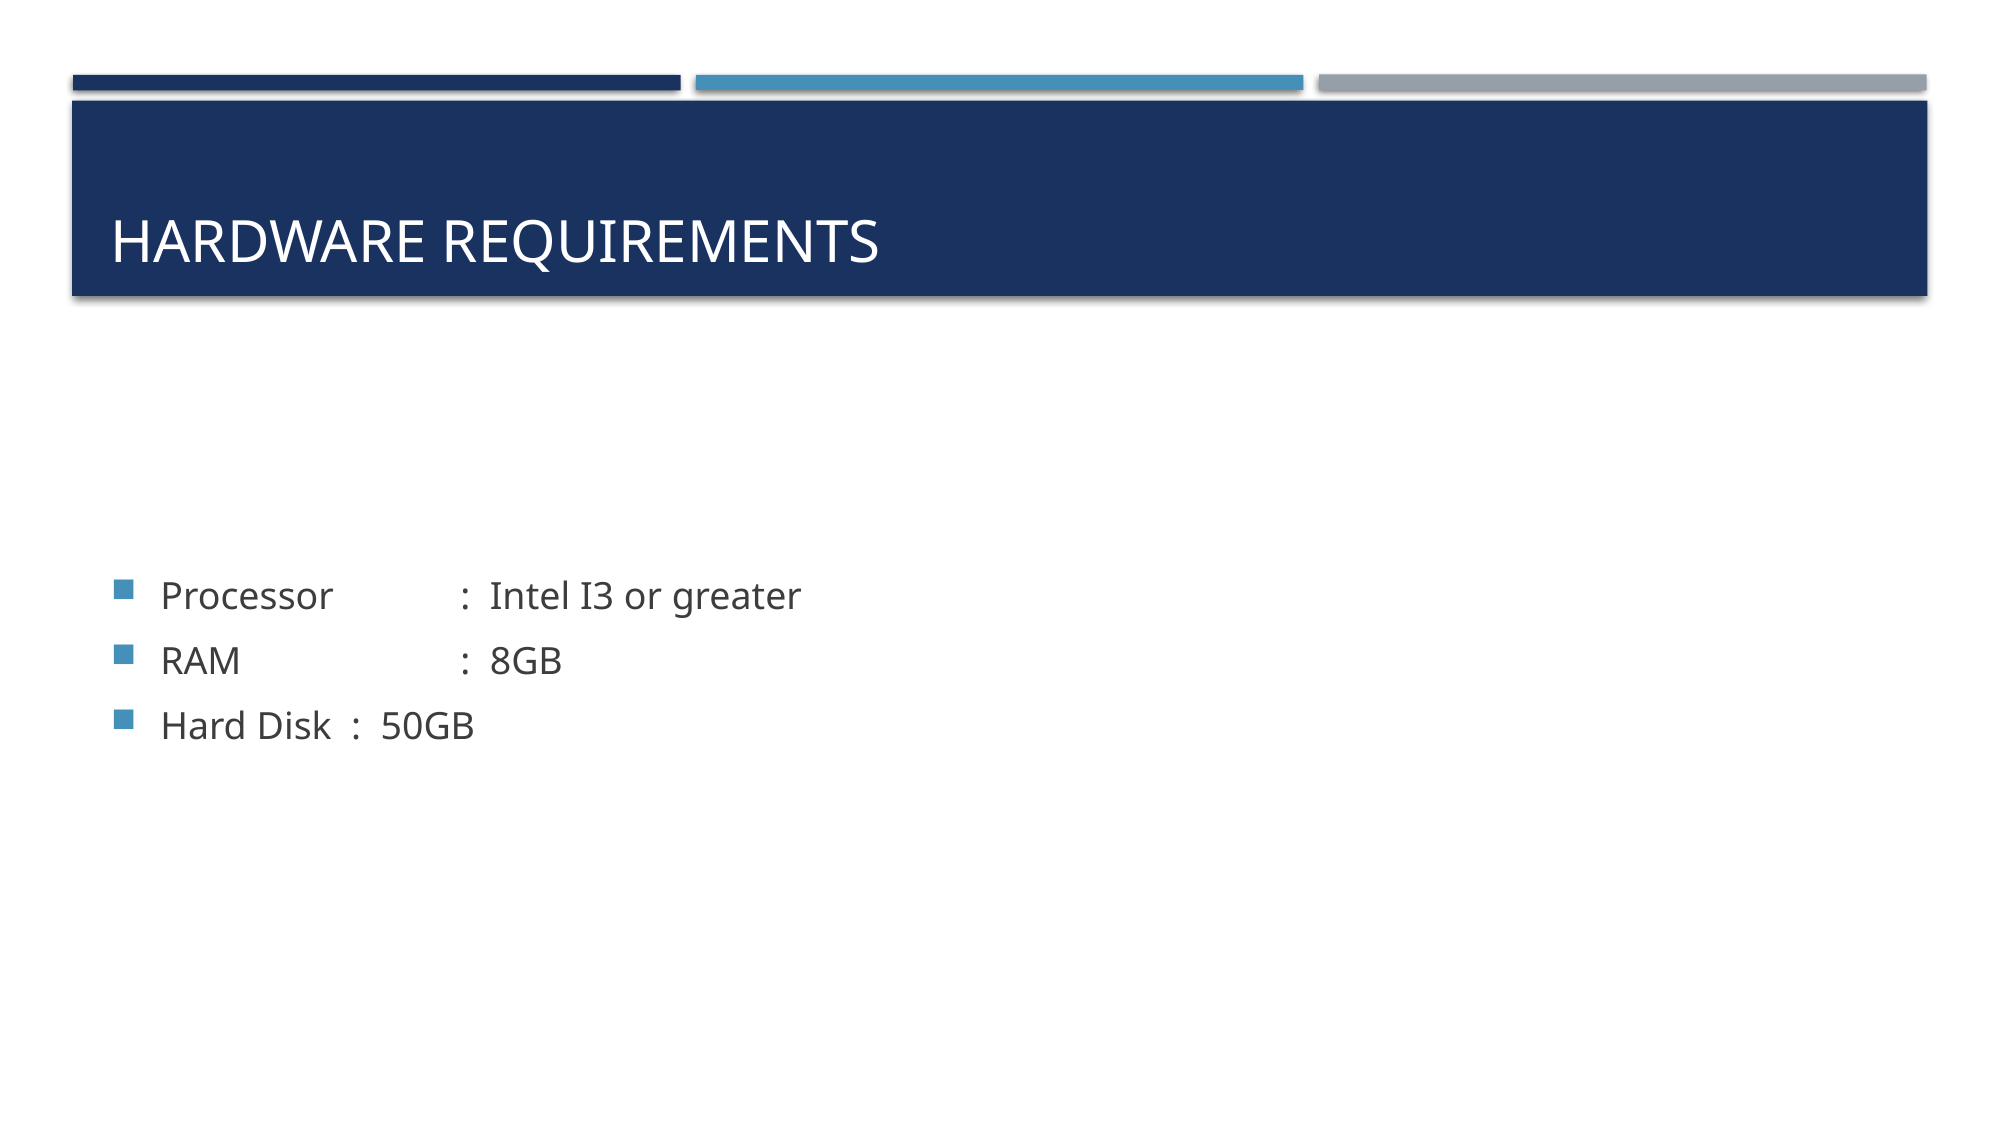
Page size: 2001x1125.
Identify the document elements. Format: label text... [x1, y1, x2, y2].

list Processor : Intel I3 or greater RAM : 8GB Hard Disk : 50GB [95, 357, 1905, 962]
title Hardware requirements [95, 115, 1905, 282]
